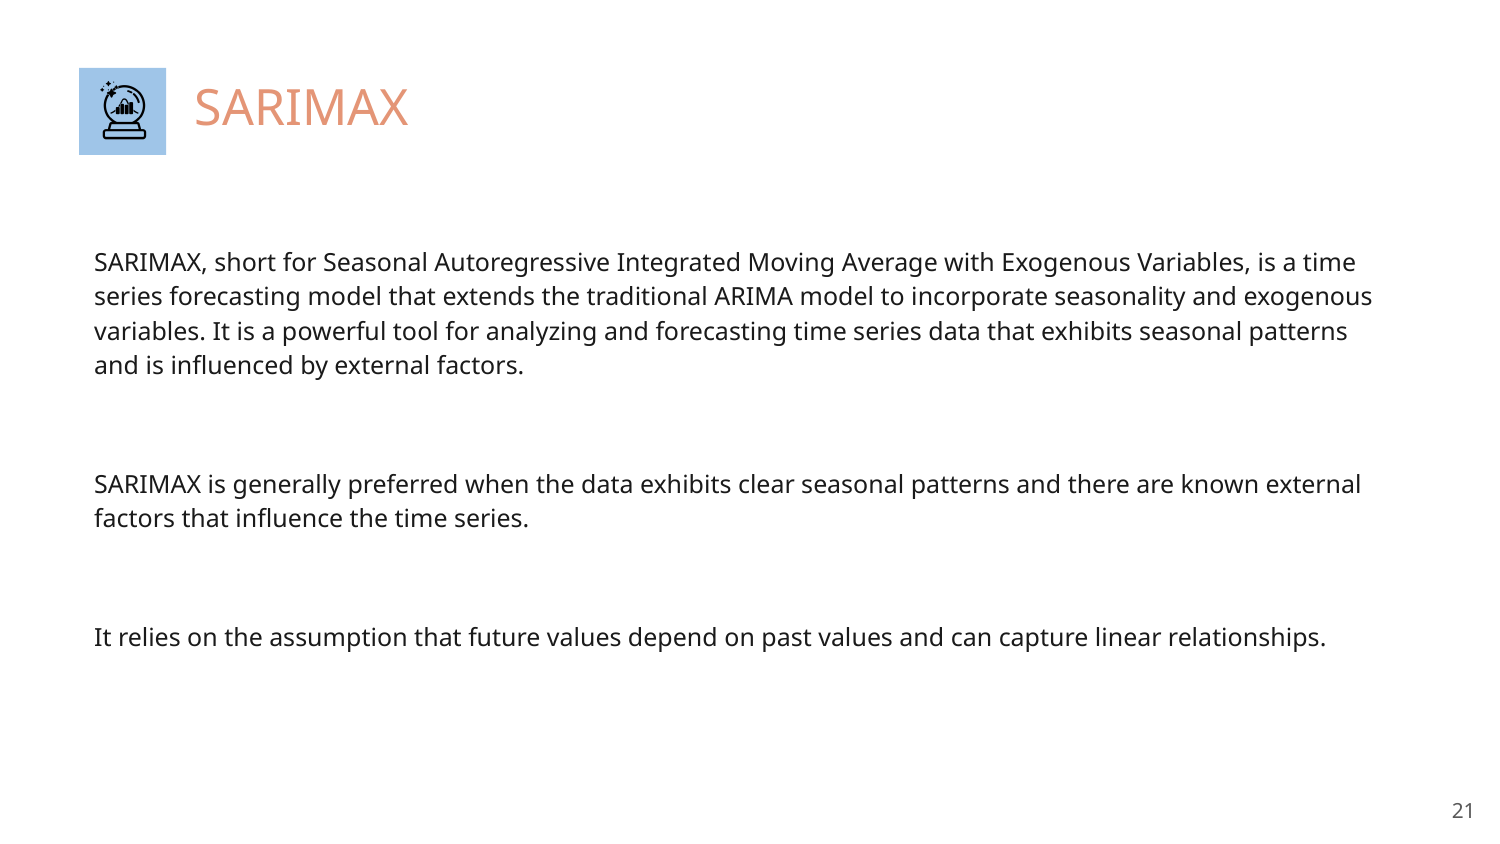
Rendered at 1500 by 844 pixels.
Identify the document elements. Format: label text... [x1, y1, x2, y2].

list SARIMAX, short for Seasonal Autoregressive Integrated Moving Average with Exogenous Variables, is a time series forecasting model that extends the traditional ARIMA model to incorporate seasonality and exogenous variables. It is a powerful tool for analyzing and forecasting time series data that exhibits seasonal patterns and is influenced by external factors. SARIMAX is generally preferred when the data exhibits clear seasonal patterns and there are known external factors that influence the time series. It relies on the assumption that future values depend on past values and can capture linear relationships. [79, 226, 1401, 780]
text_box [79, 67, 167, 155]
picture [90, 78, 156, 144]
text_box SARIMAX [149, 60, 1184, 151]
slide_number ‹#› [1400, 779, 1491, 844]
